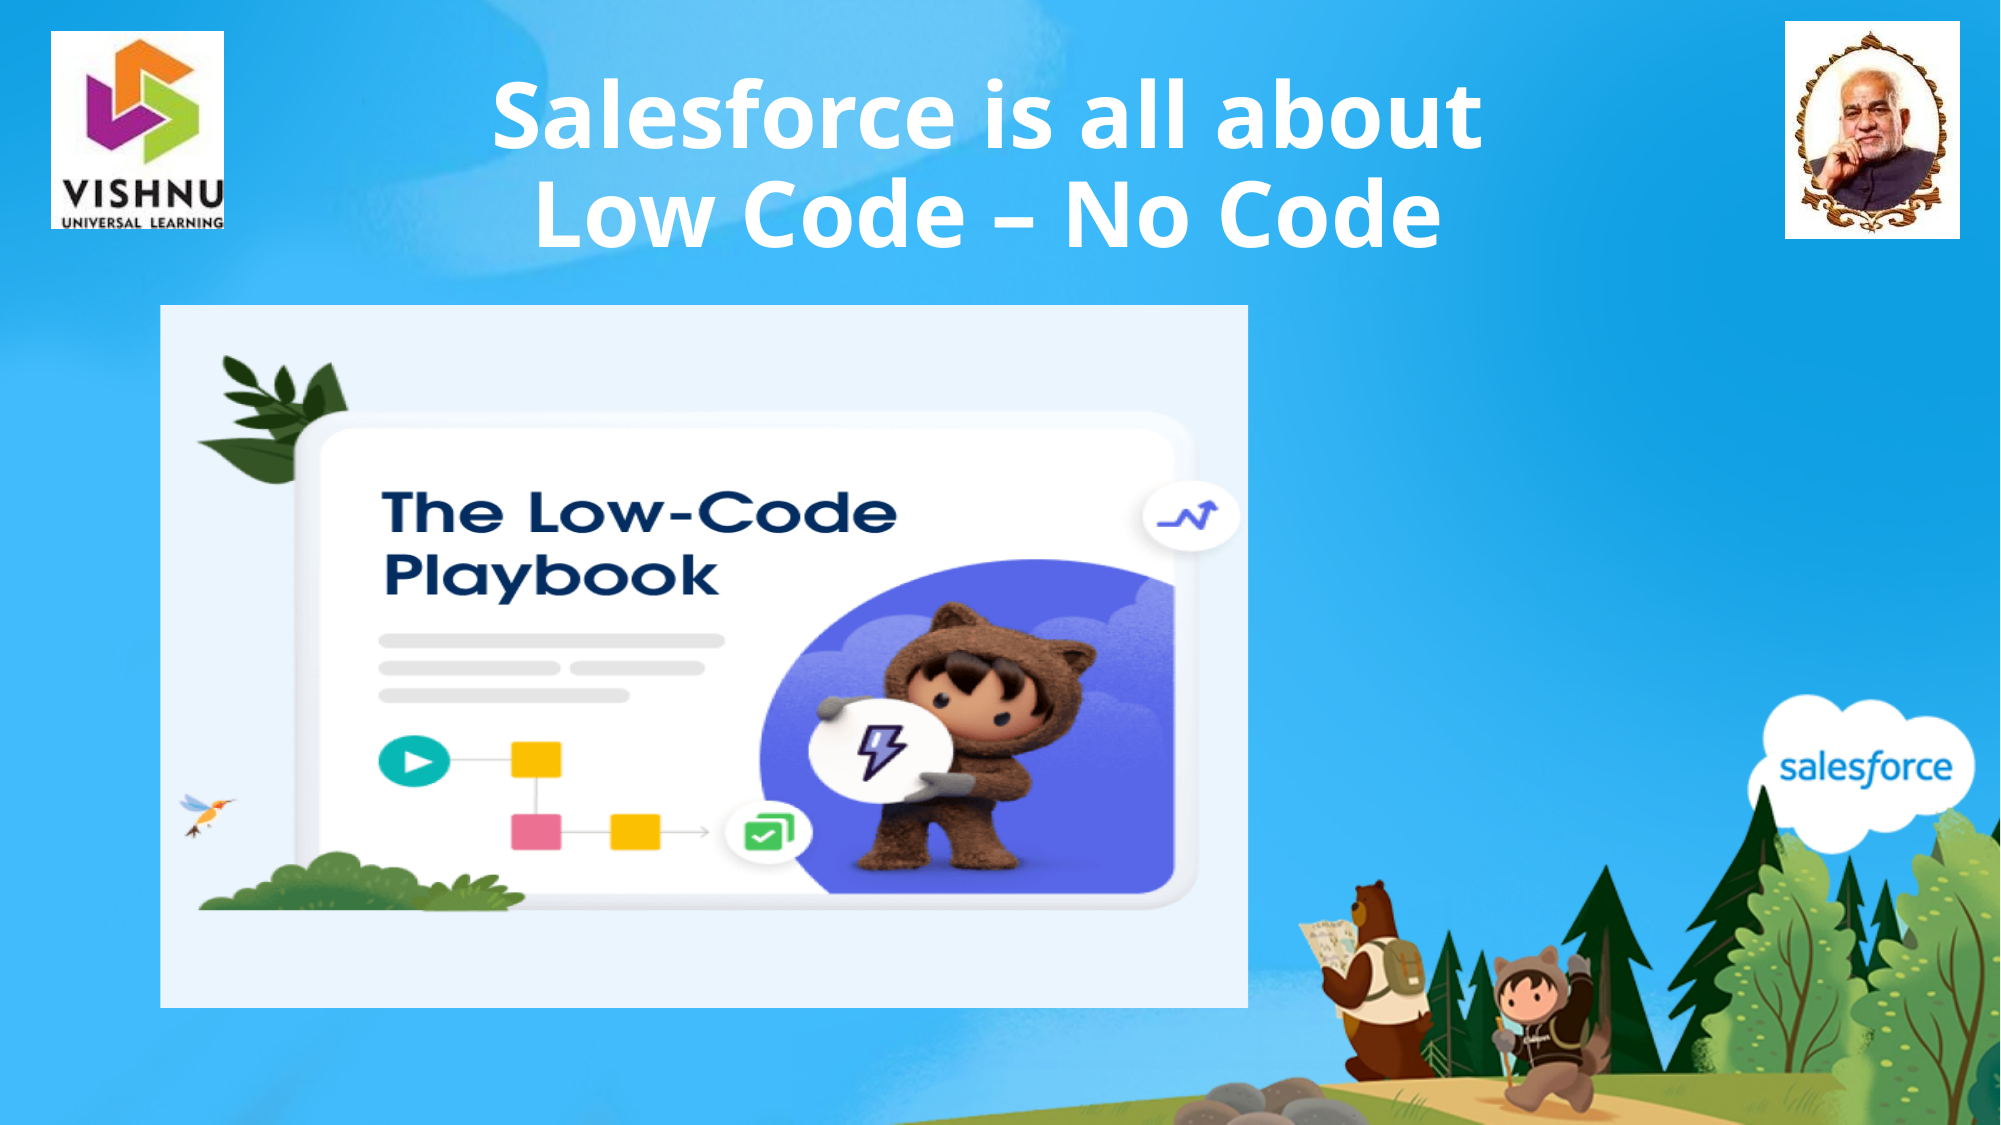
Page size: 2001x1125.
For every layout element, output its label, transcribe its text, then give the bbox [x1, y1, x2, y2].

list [160, 305, 1249, 1009]
picture [0, 0, 2001, 1125]
title Salesforce is all about Low Code – No Code [137, 59, 1863, 278]
